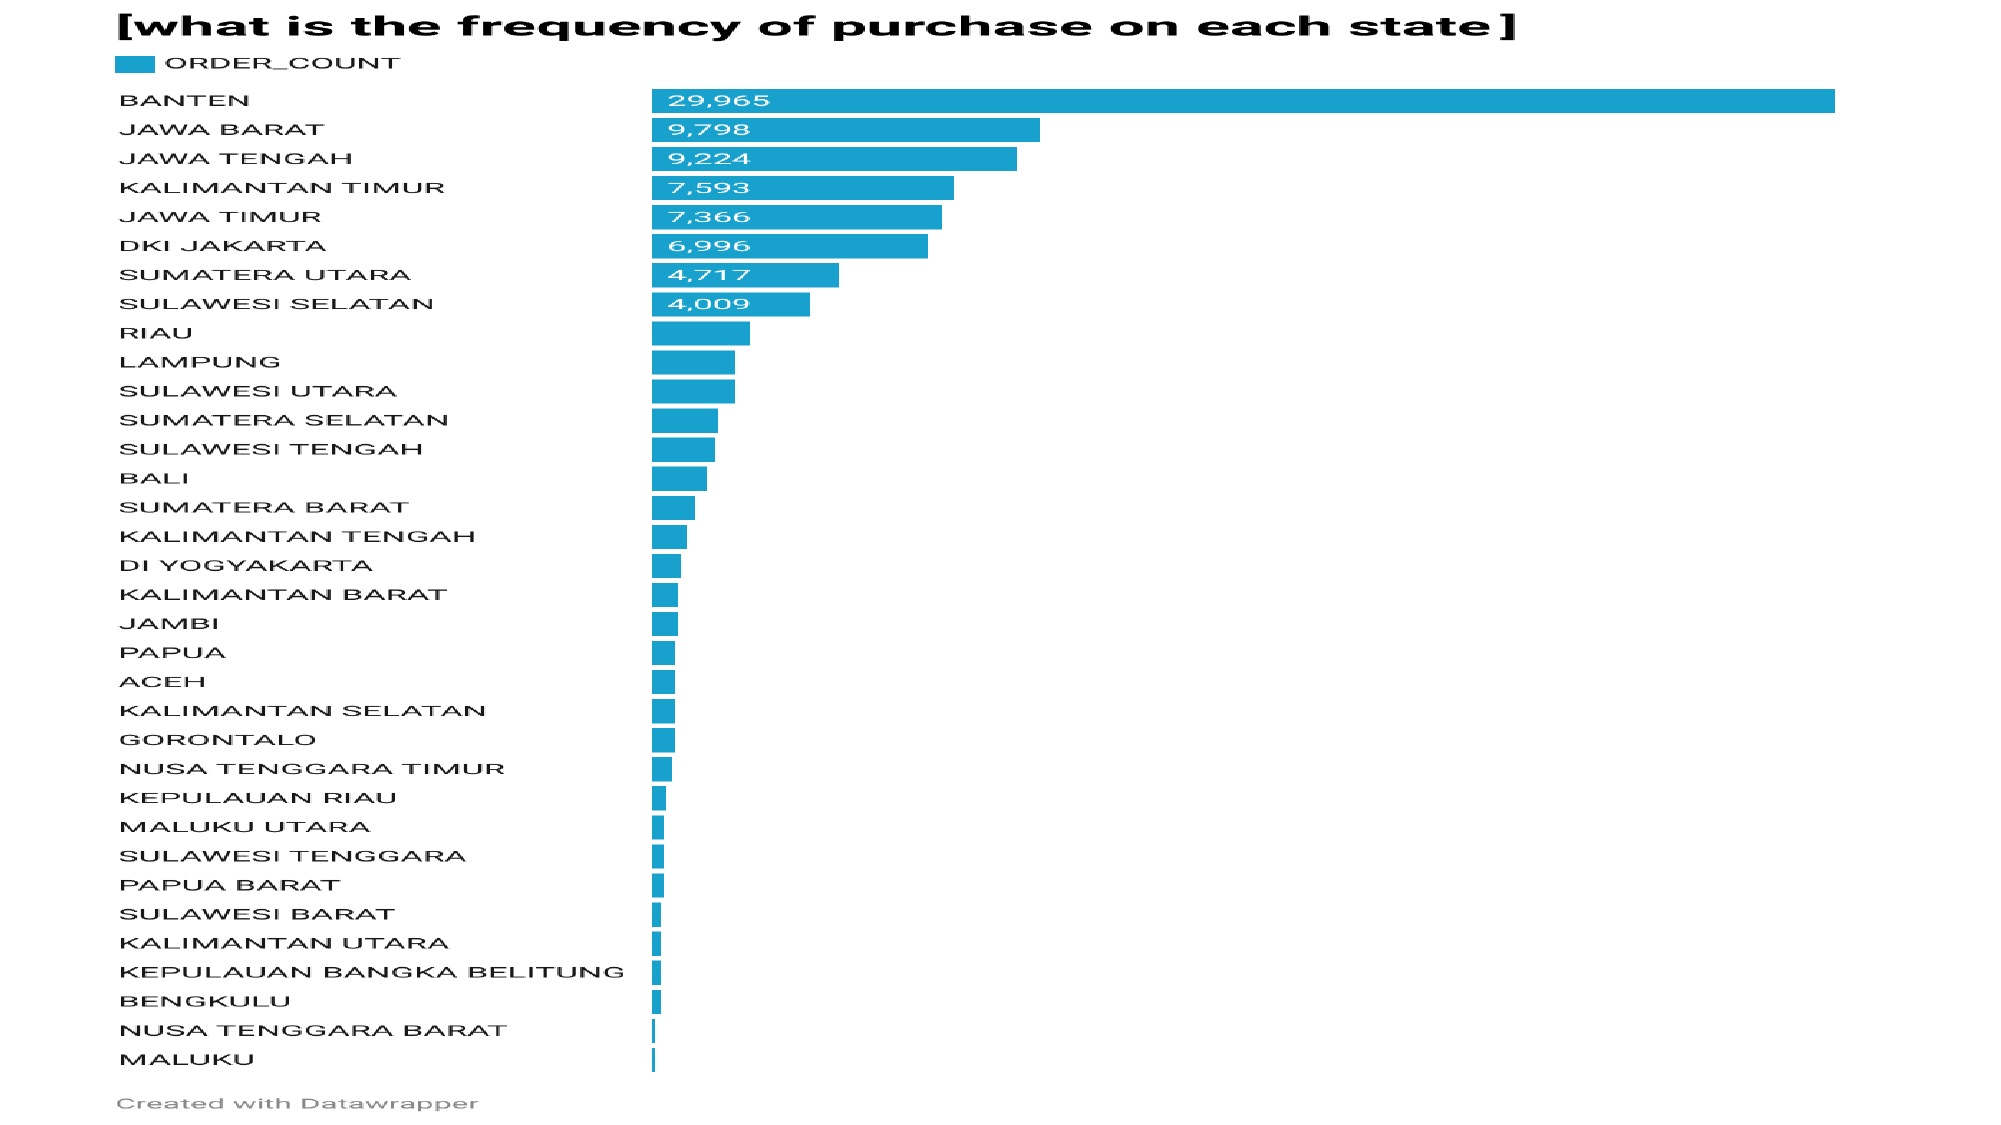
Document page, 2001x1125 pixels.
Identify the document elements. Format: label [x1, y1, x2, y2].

picture [87, 0, 1867, 1125]
